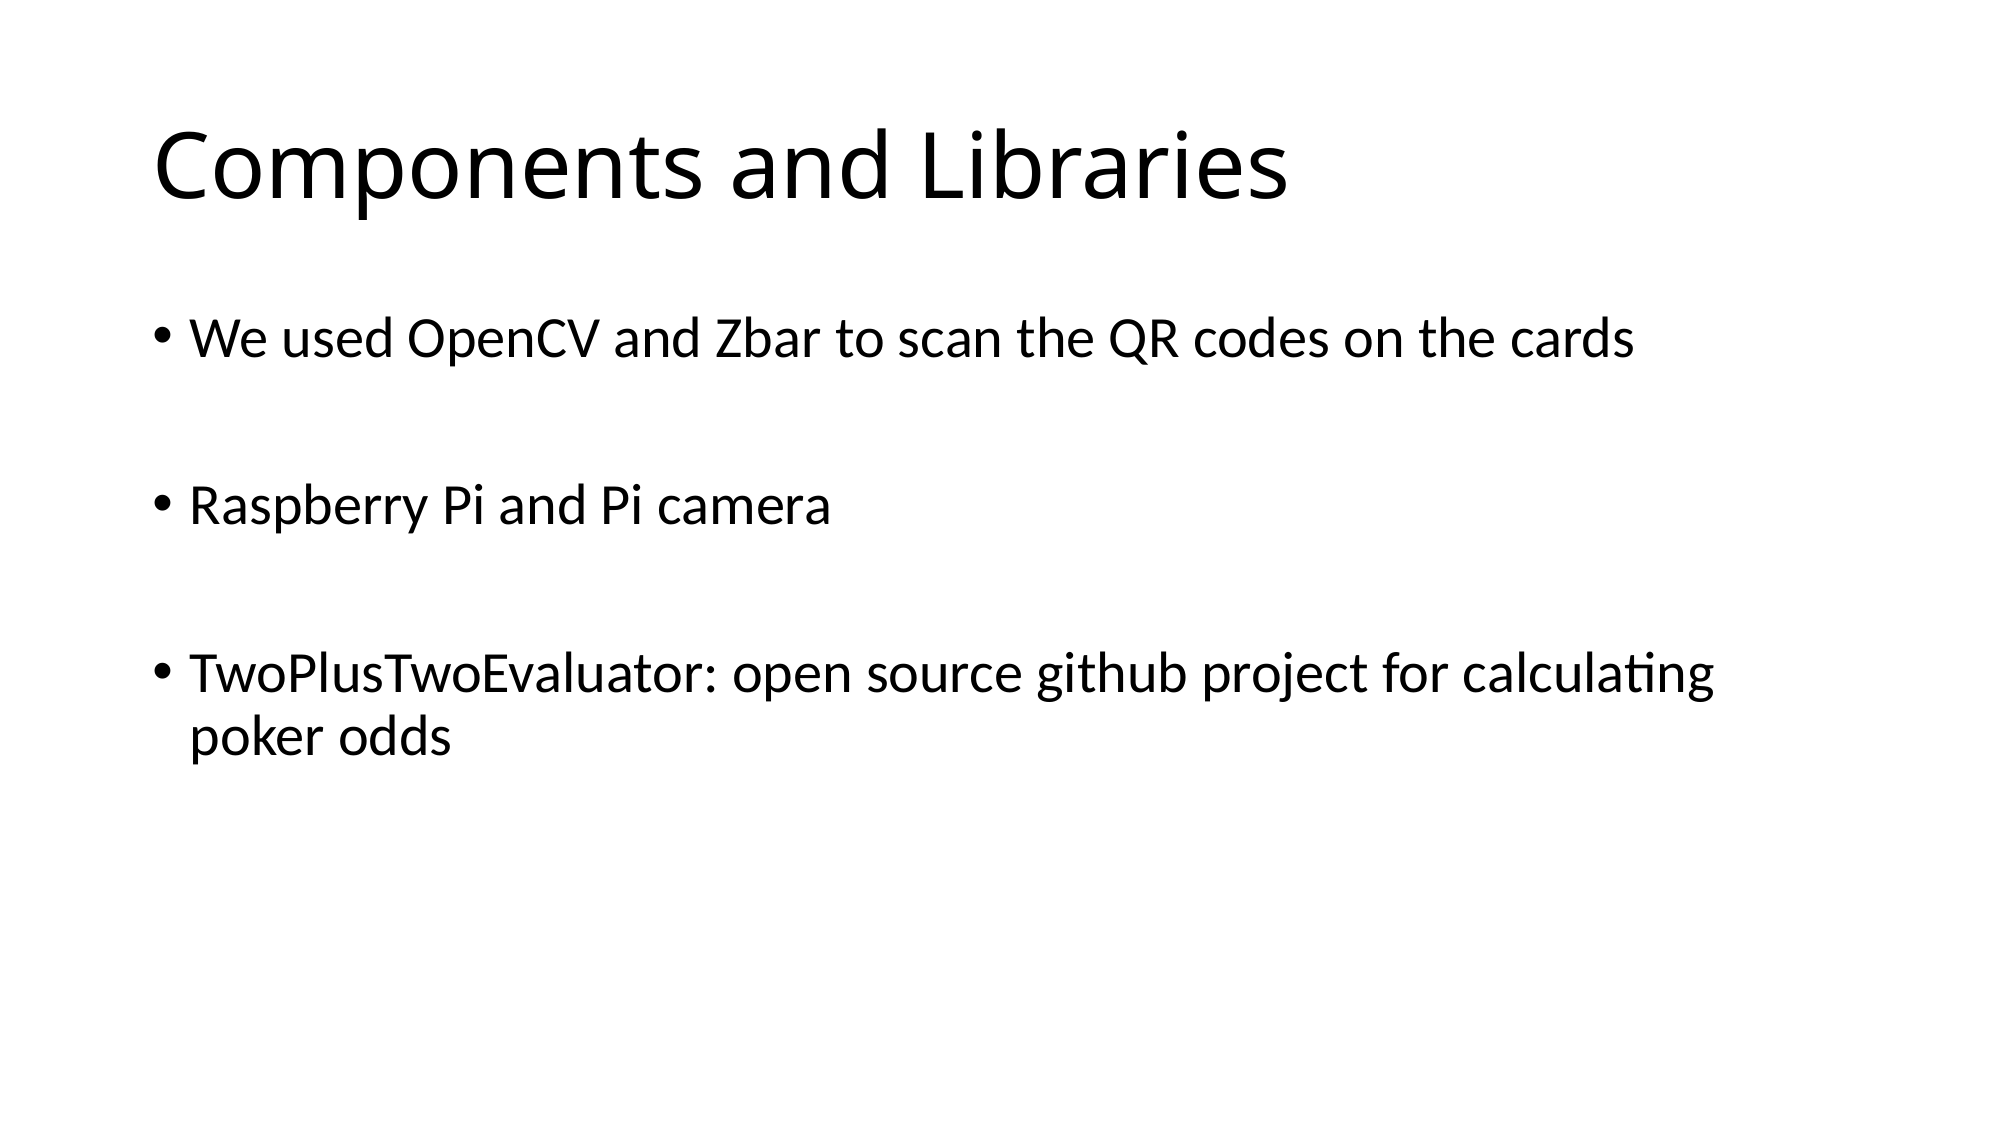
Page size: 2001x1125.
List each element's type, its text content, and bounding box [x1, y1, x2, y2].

title Components and Libraries [137, 59, 1863, 278]
list We used OpenCV and Zbar to scan the QR codes on the cards Raspberry Pi and Pi camera TwoPlusTwoEvaluator: open source github project for calculating poker odds [137, 299, 1863, 1014]
